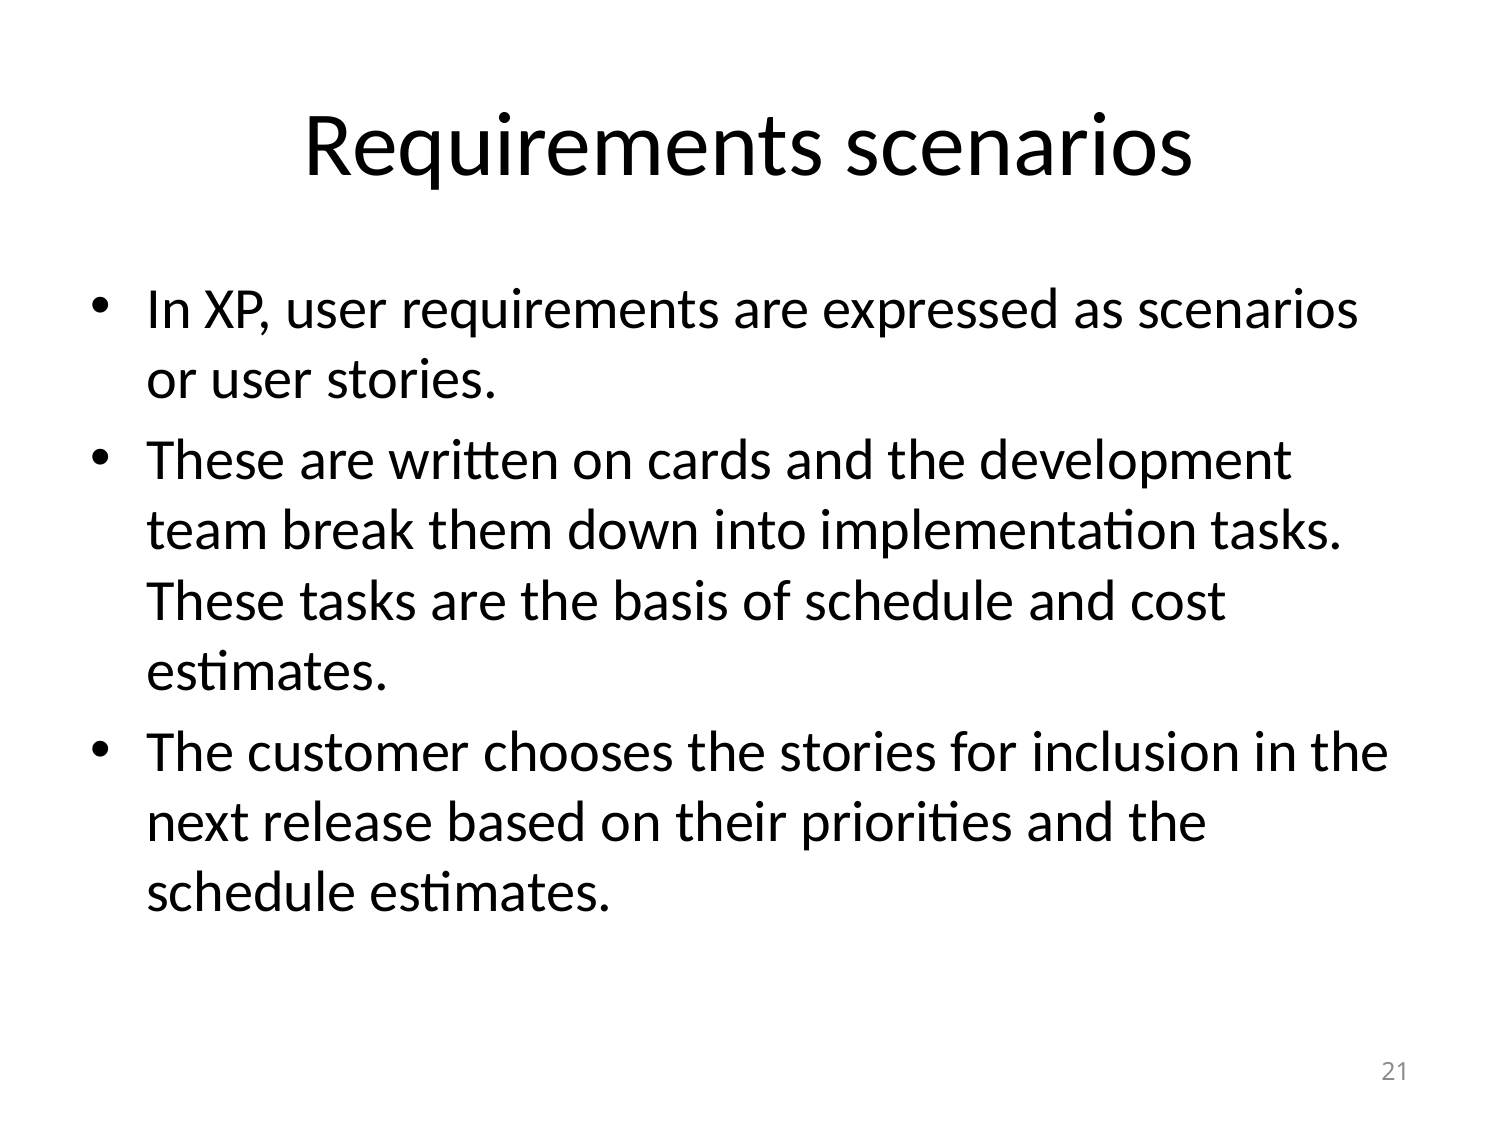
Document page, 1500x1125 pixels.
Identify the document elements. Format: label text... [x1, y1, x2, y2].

slide_number 21 [1074, 1042, 1425, 1103]
title Requirements scenarios [75, 45, 1425, 233]
list In XP, user requirements are expressed as scenarios or user stories. These are written on cards and the development team break them down into implementation tasks. These tasks are the basis of schedule and cost estimates. The customer chooses the stories for inclusion in the next release based on their priorities and the schedule estimates. [75, 262, 1425, 1005]
